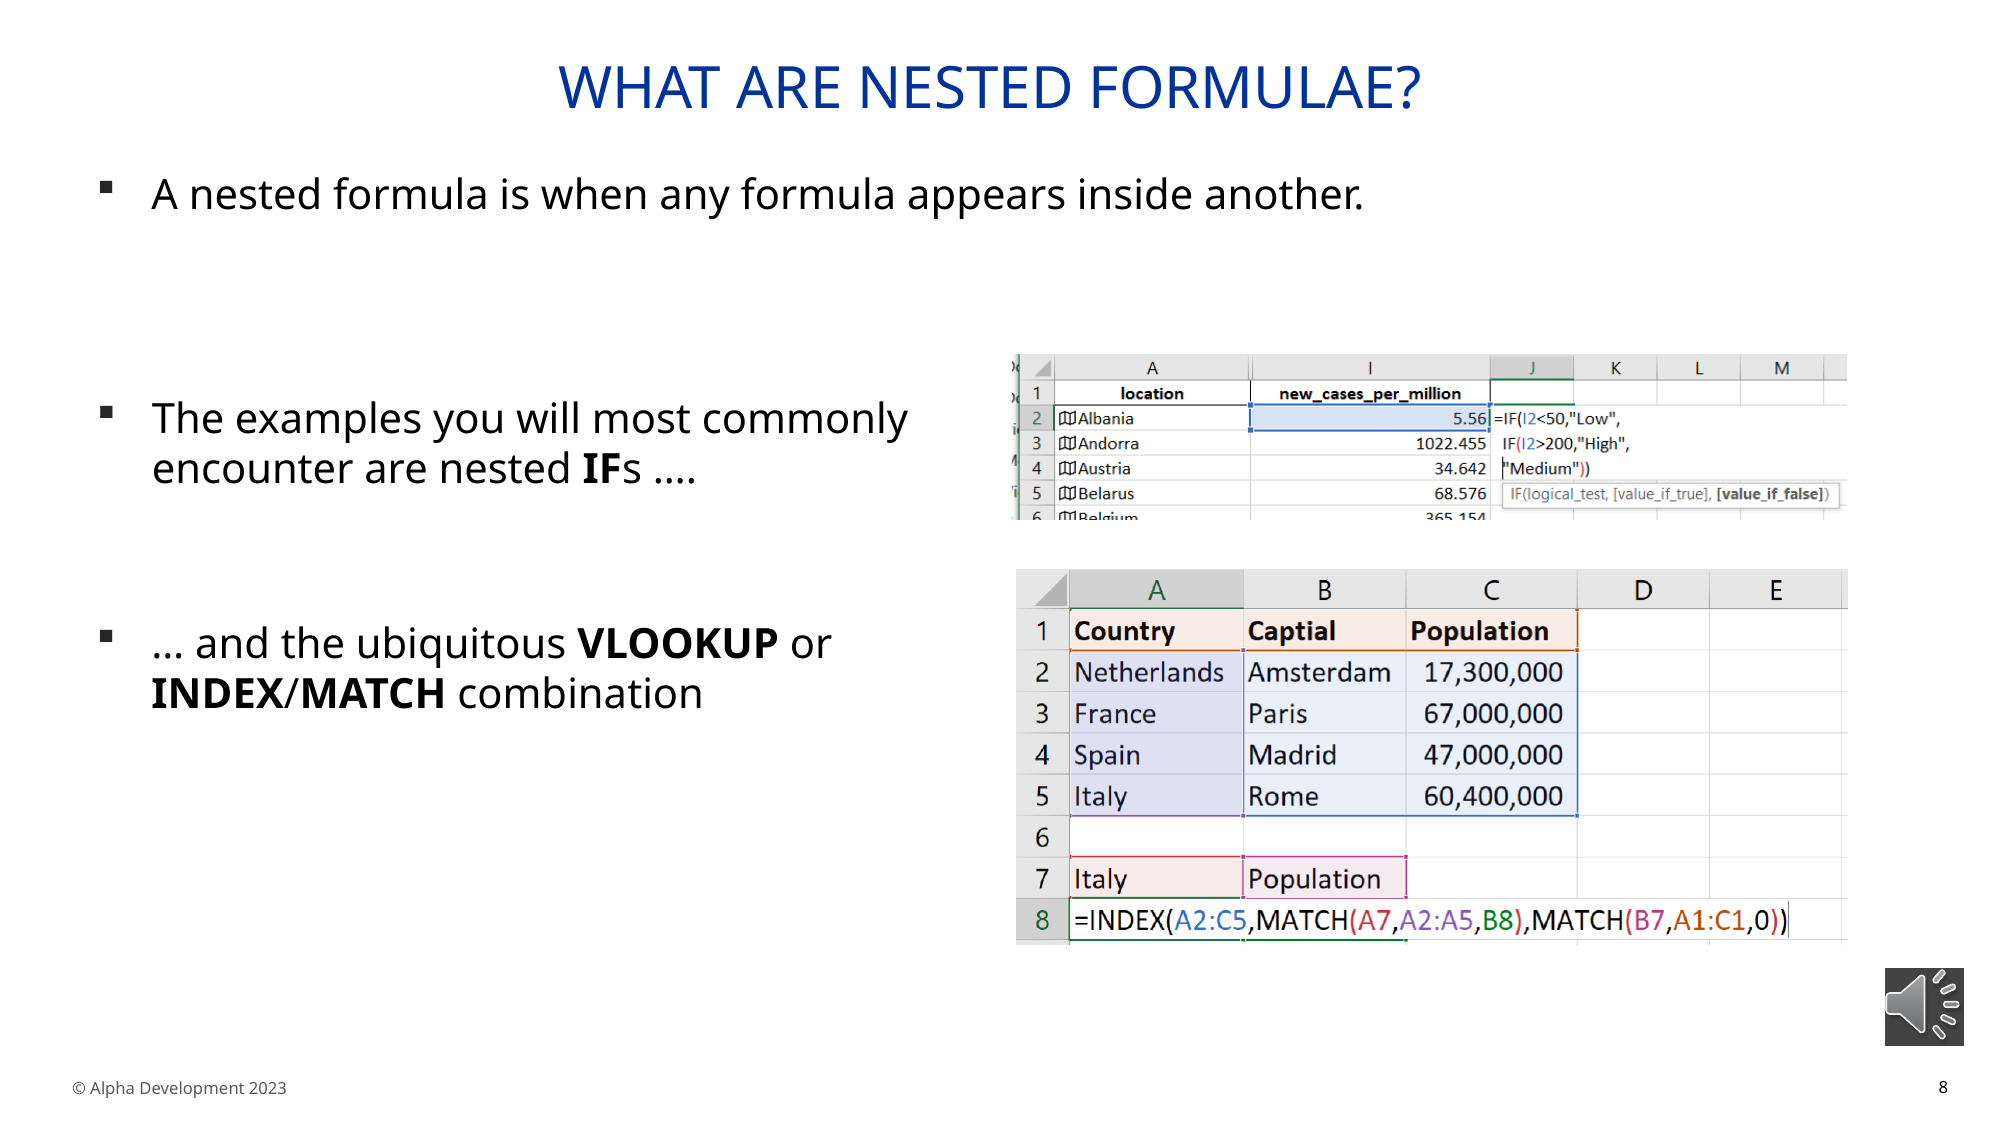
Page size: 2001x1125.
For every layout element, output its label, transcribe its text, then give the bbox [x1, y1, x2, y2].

picture [1011, 354, 1848, 520]
list A nested formula is when any formula appears inside another. [81, 160, 1449, 279]
text_box … and the ubiquitous VLOOKUP or INDEX/MATCH combination [81, 609, 1000, 728]
picture [1884, 966, 1965, 1048]
picture [1015, 569, 1848, 946]
text_box The examples you will most commonly encounter are nested IFs …. [82, 384, 1001, 504]
title What are Nested Formulae? [82, 42, 1898, 138]
